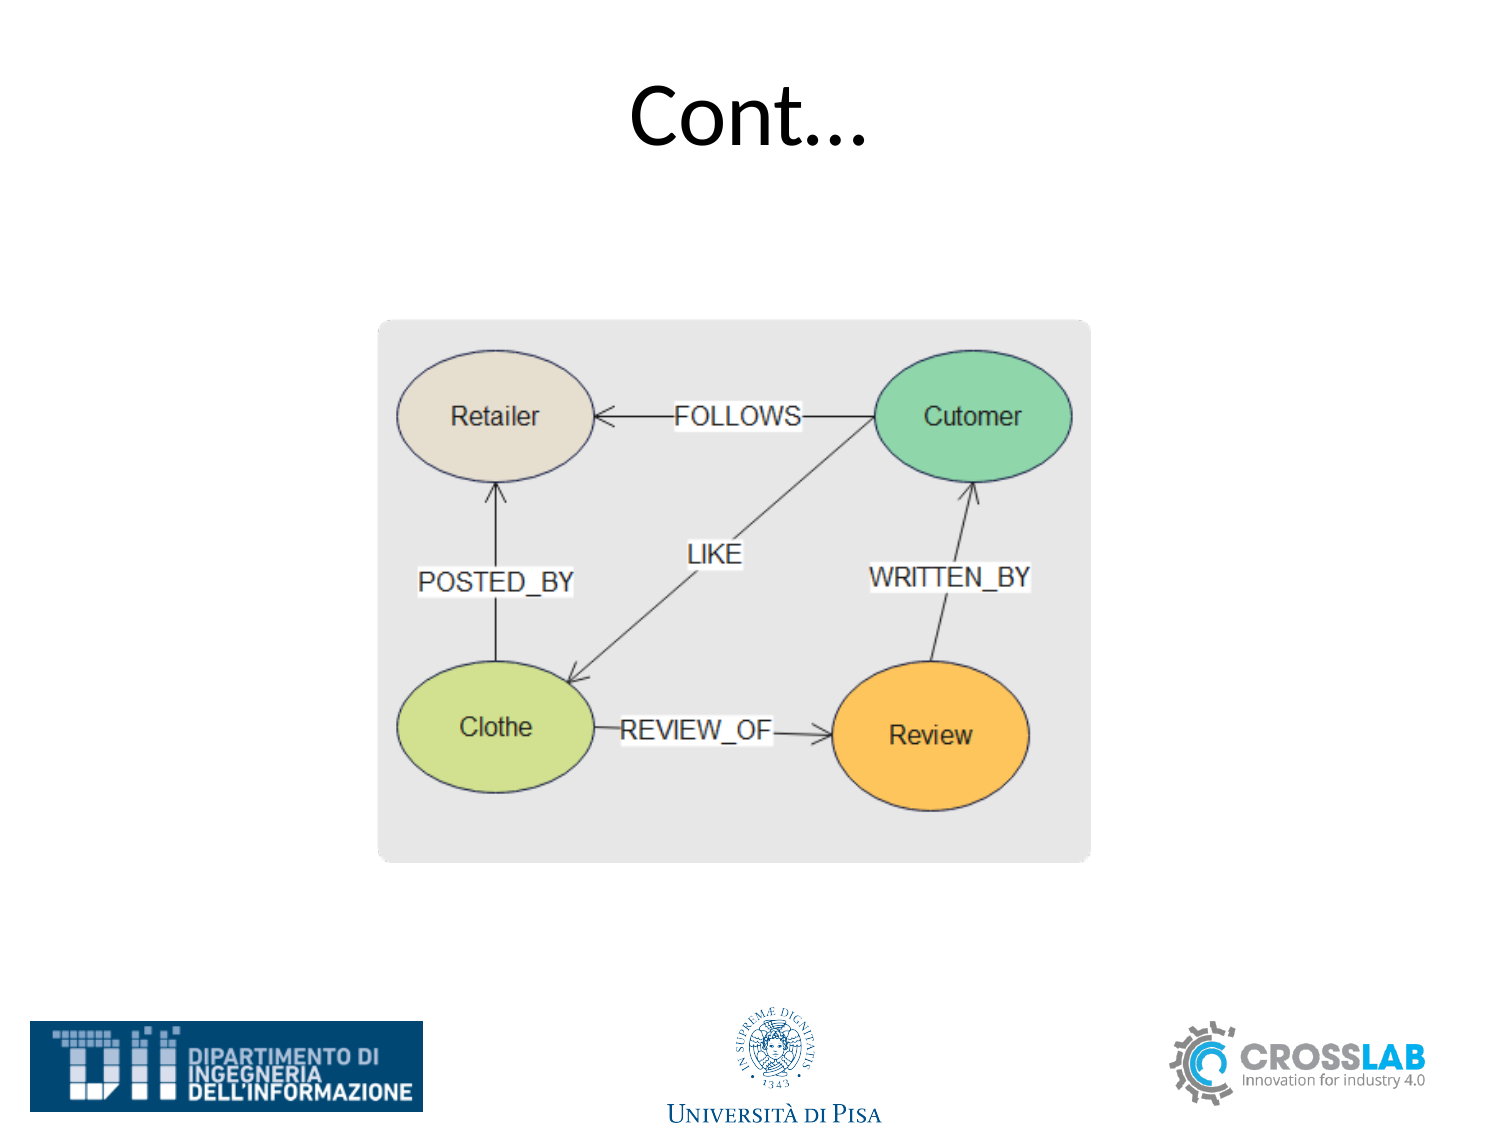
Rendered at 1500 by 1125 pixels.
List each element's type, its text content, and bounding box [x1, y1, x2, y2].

picture [377, 319, 1092, 863]
title Cont… [30, 14, 1468, 203]
picture [1169, 1021, 1425, 1106]
picture [30, 1021, 423, 1112]
picture [667, 1007, 882, 1123]
